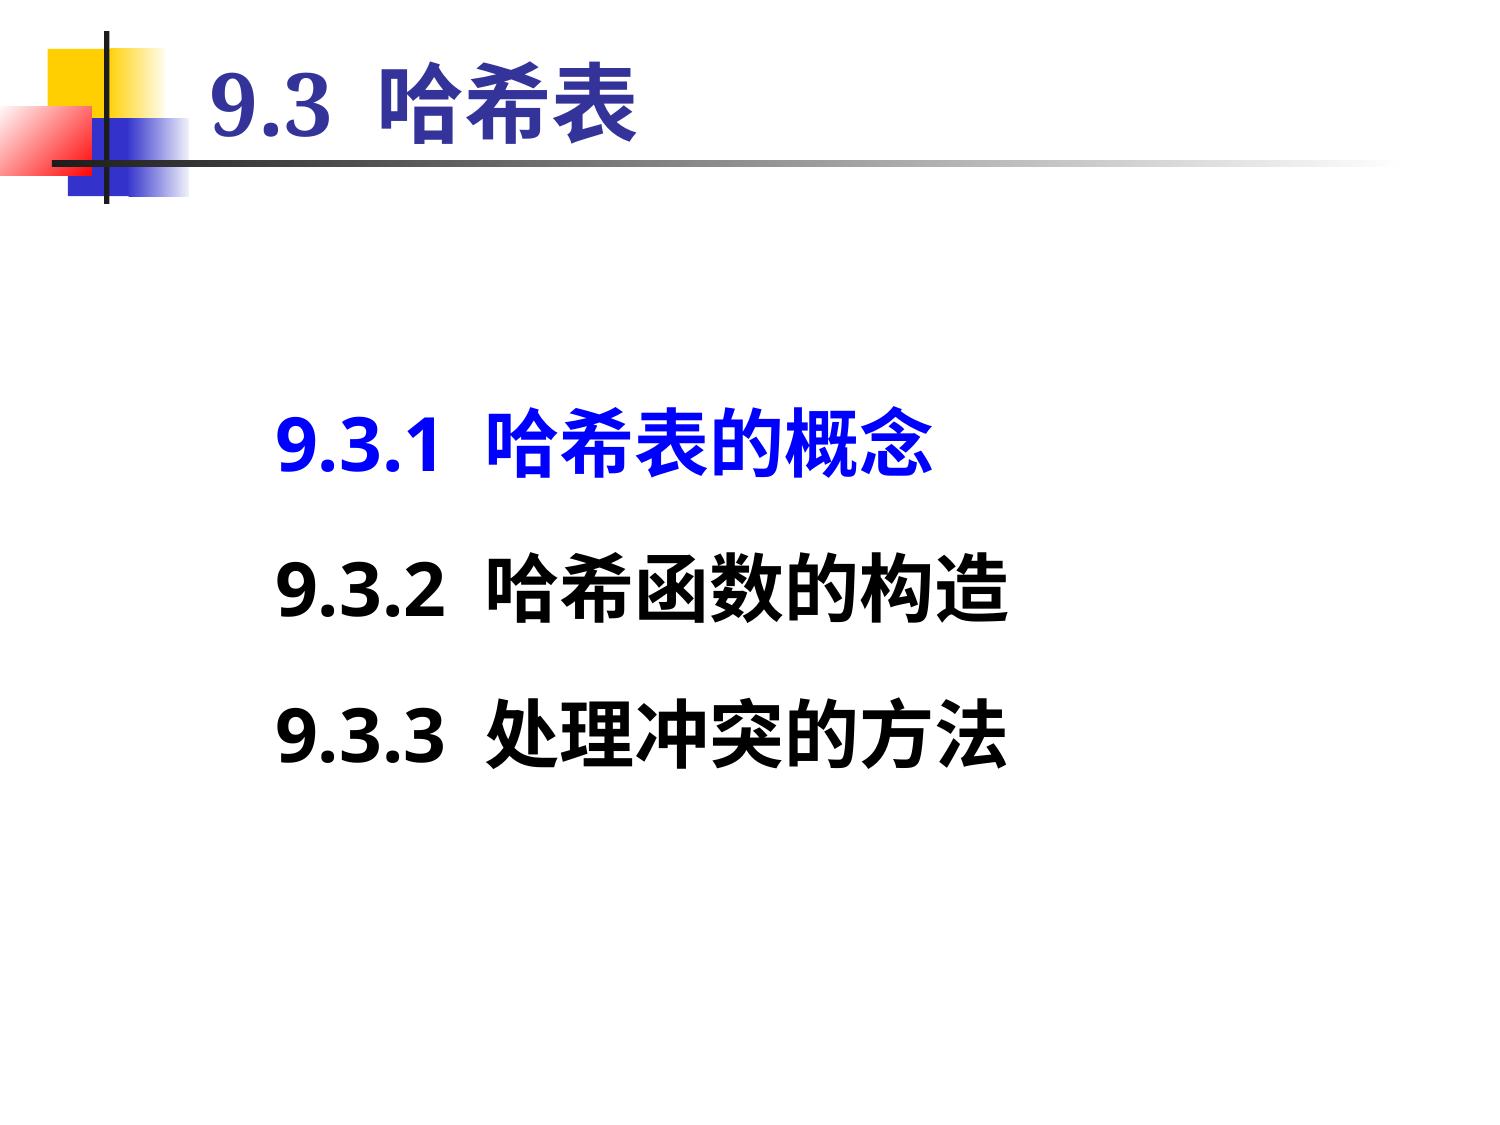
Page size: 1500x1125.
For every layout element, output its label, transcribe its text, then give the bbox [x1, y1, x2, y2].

text_box 9.3 哈希表 [194, 30, 1202, 162]
list 9.3.1 哈希表的概念 9.3.2 哈希函数的构造 9.3.3 处理冲突的方法 [147, 205, 1358, 949]
